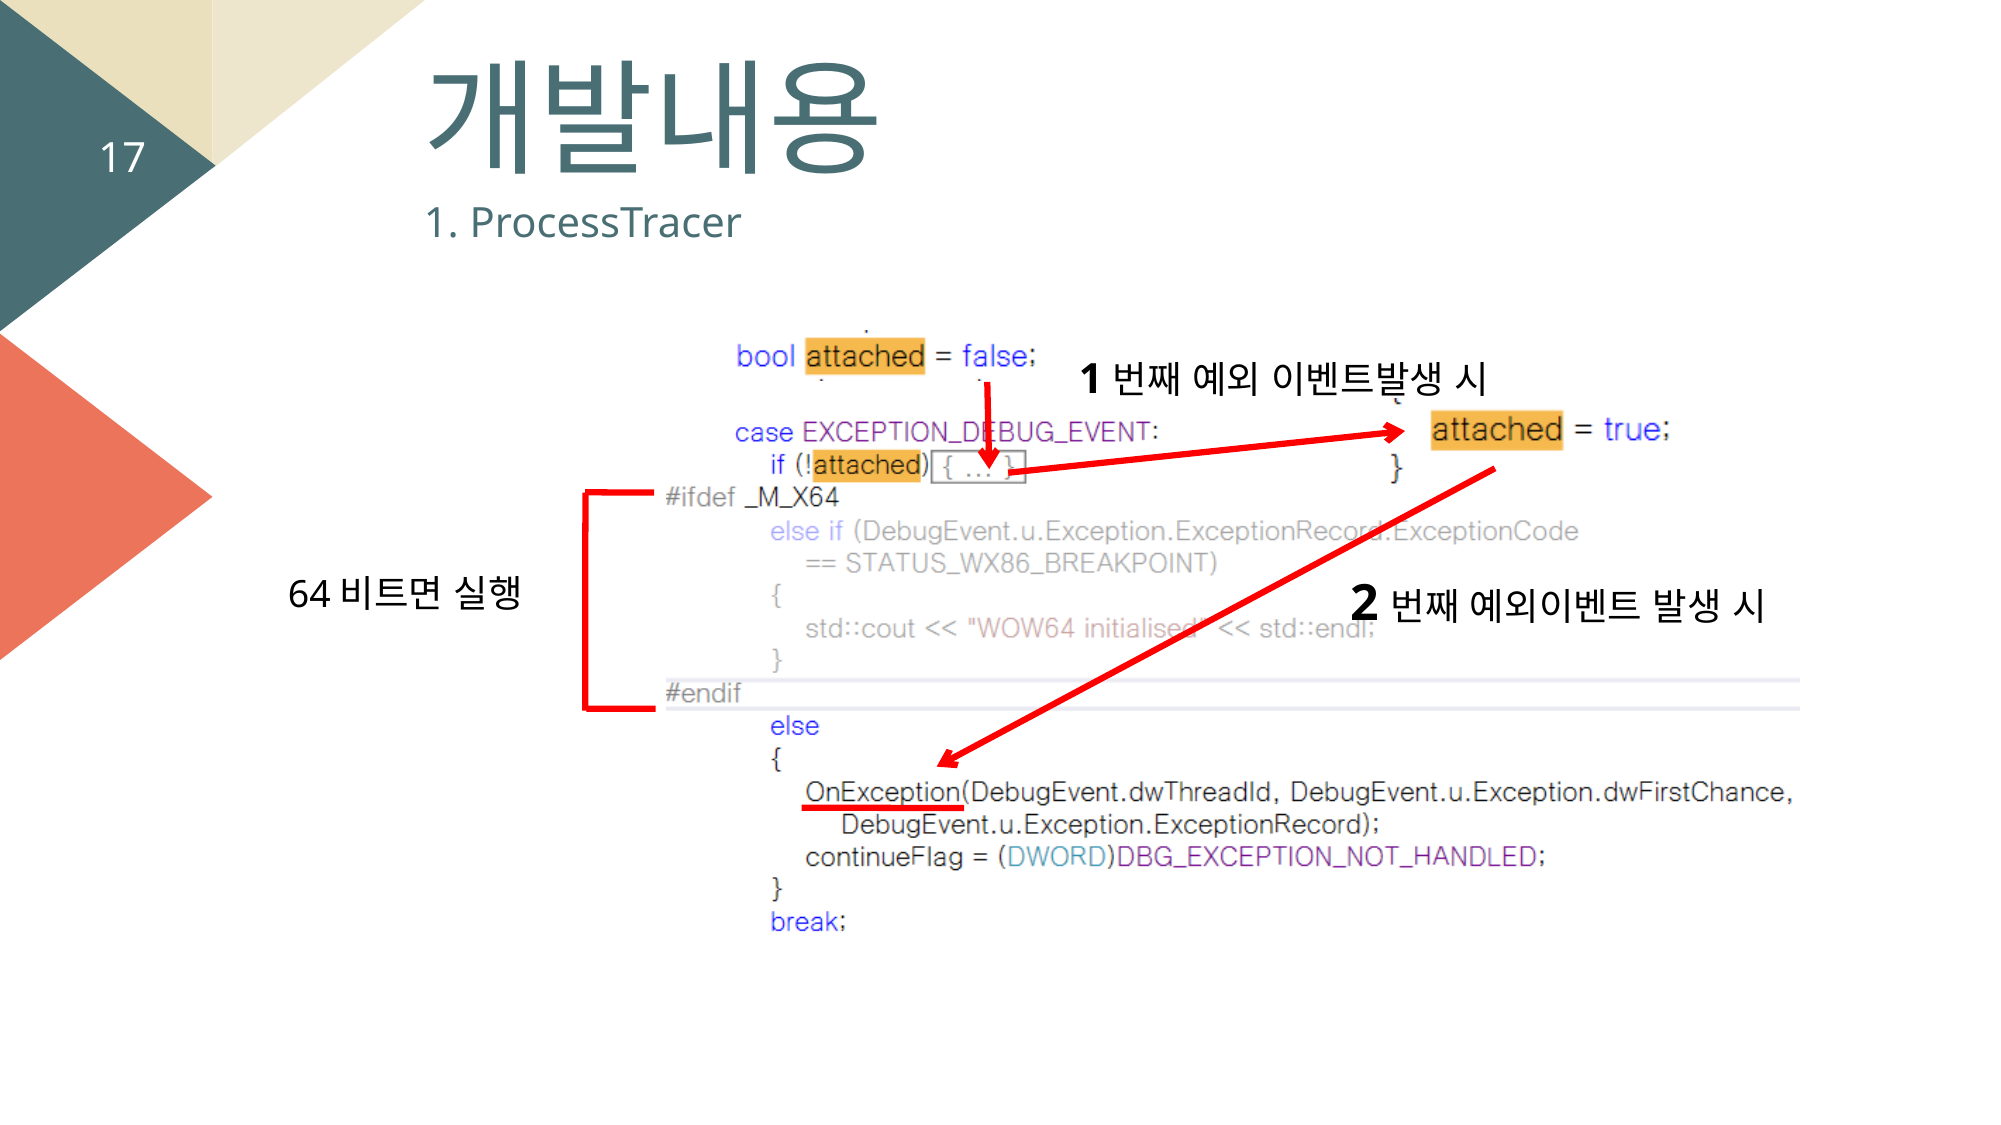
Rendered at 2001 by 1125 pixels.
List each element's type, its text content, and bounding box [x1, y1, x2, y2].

text_box 64비트면 실행 [273, 562, 538, 622]
picture [726, 330, 1049, 381]
picture [666, 398, 1800, 942]
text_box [936, 468, 1495, 767]
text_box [1008, 430, 1406, 468]
text_box 1번째 예외 이벤트발생 시 [1063, 343, 1505, 409]
text_box 17 [65, 129, 162, 189]
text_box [584, 492, 656, 711]
text_box 1. ProcessTracer [408, 194, 784, 289]
text_box 개발내용 [408, 49, 1318, 243]
